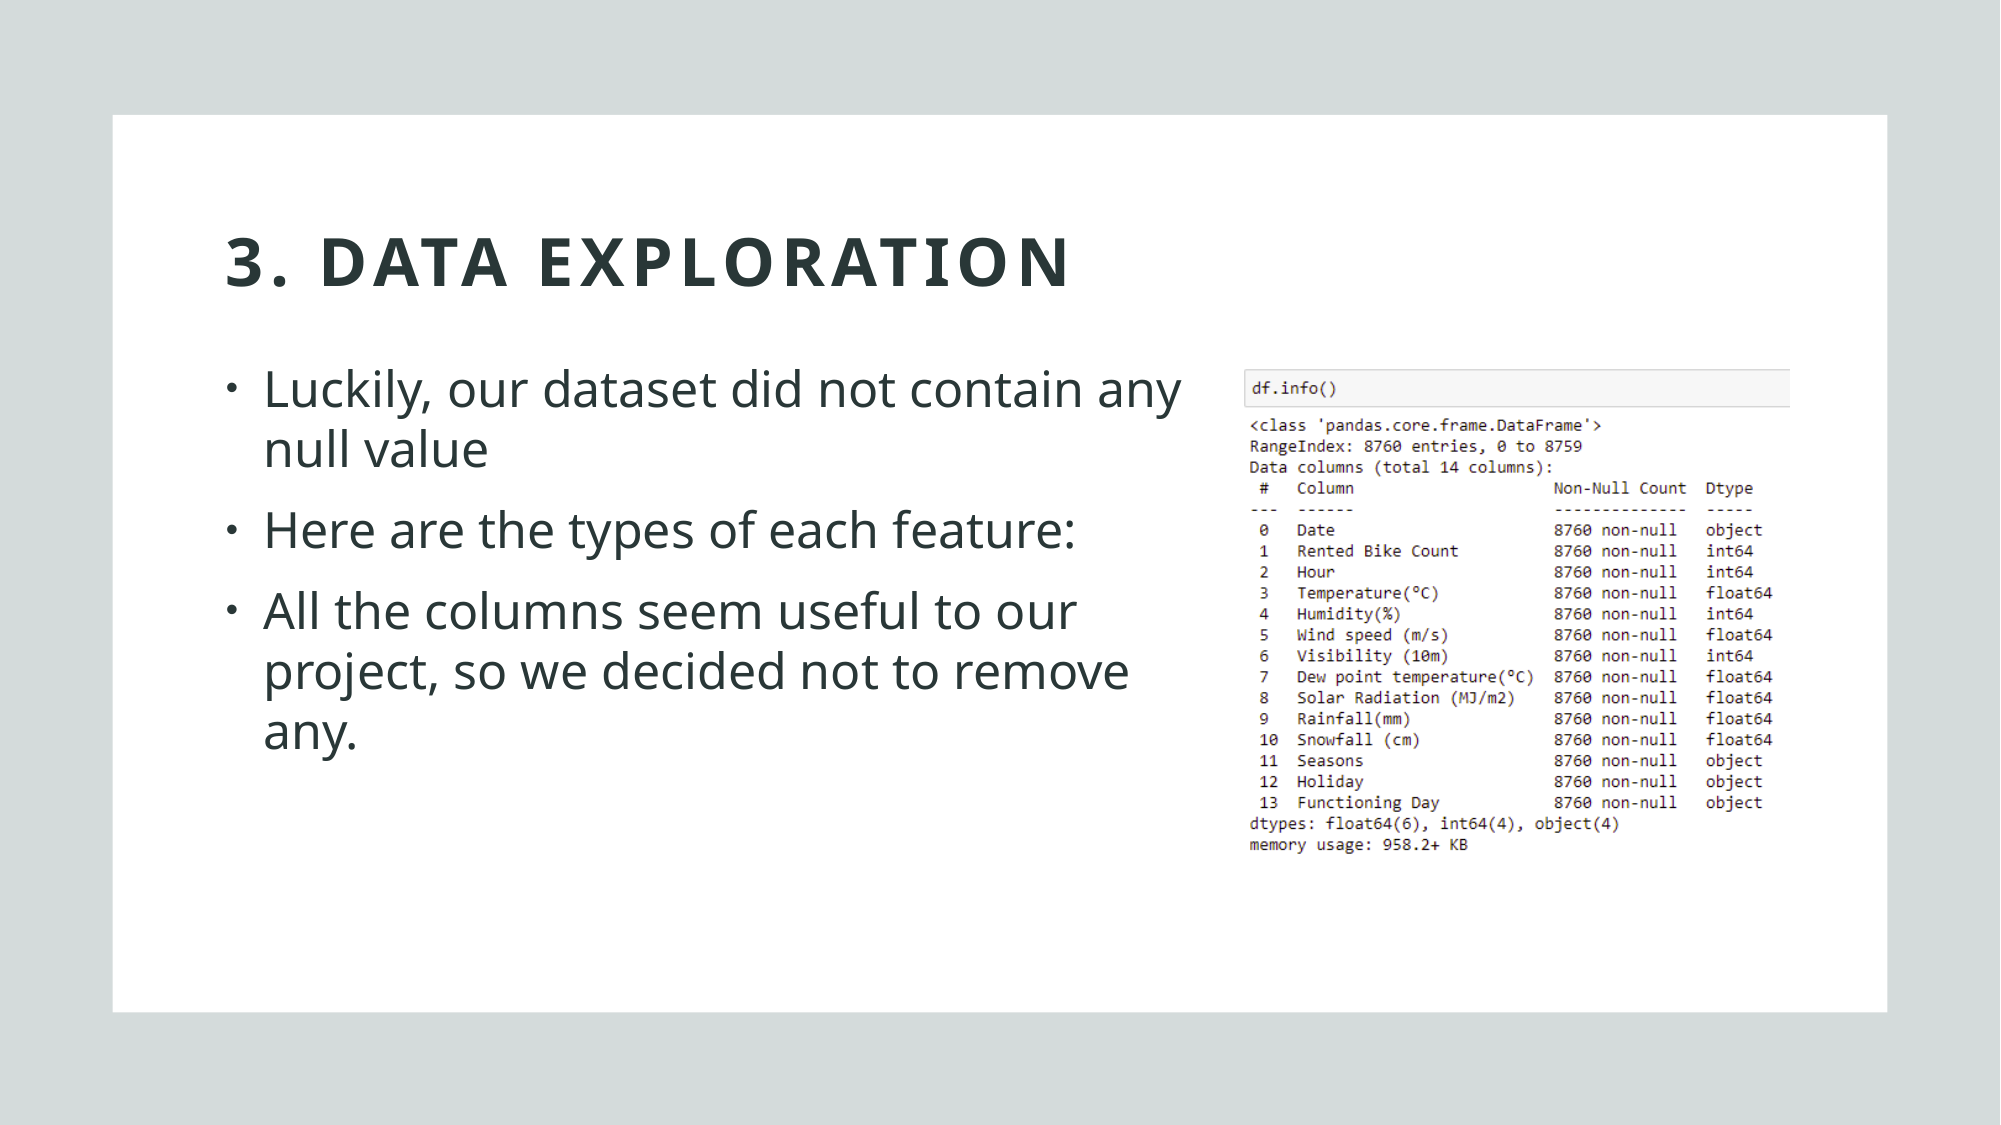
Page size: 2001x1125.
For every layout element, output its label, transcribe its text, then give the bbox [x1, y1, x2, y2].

list Luckily, our dataset did not contain any null value Here are the types of each feature: All the columns seem useful to our project, so we decided not to remove any. [210, 350, 1251, 915]
title 3. Data exploration [210, 174, 1260, 309]
text_box [0, 0, 2000, 1125]
text_box [111, 114, 1888, 1013]
picture [1243, 368, 1790, 860]
